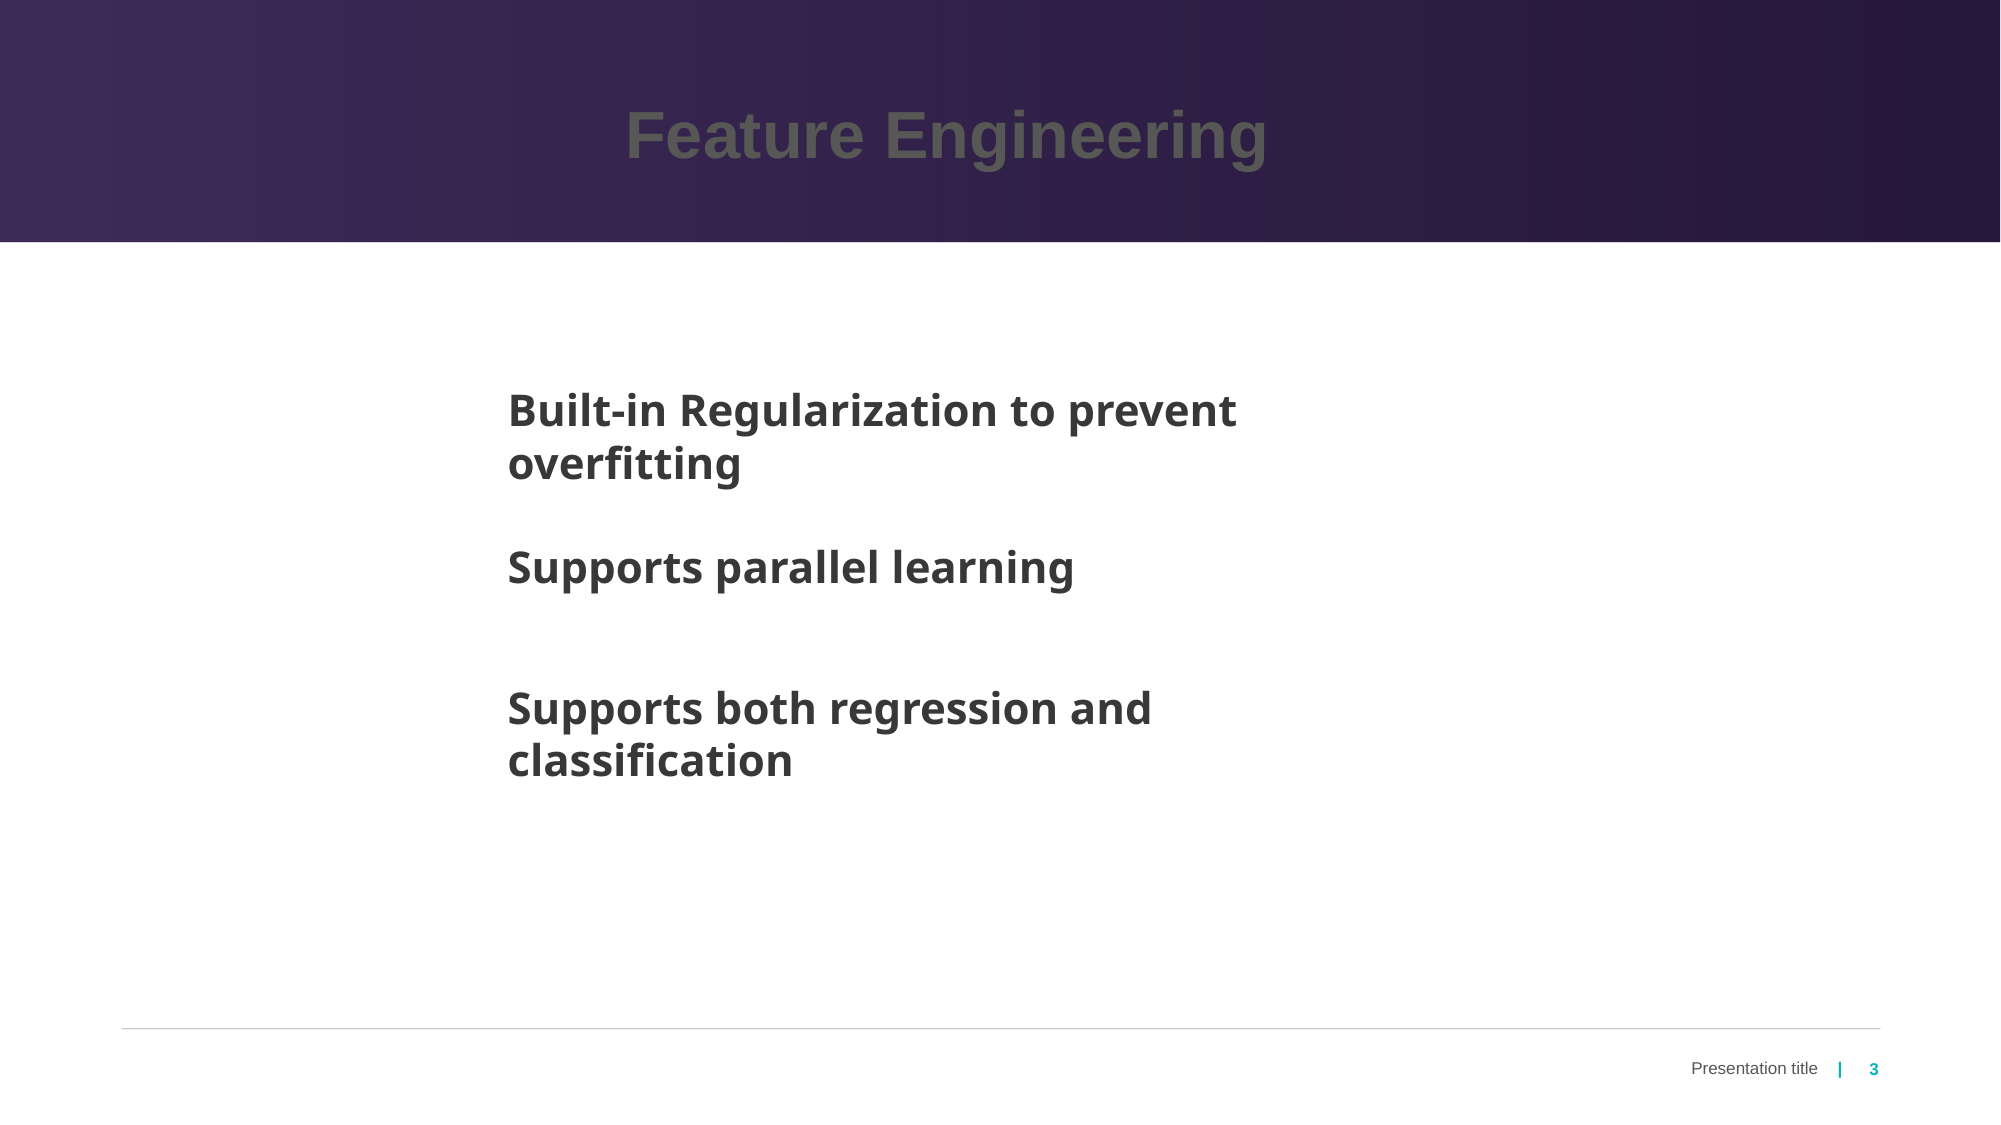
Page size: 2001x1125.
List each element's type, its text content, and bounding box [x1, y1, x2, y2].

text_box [492, 375, 1501, 742]
text_box Feature Engineering [625, 91, 1375, 198]
picture [0, 0, 2001, 1125]
